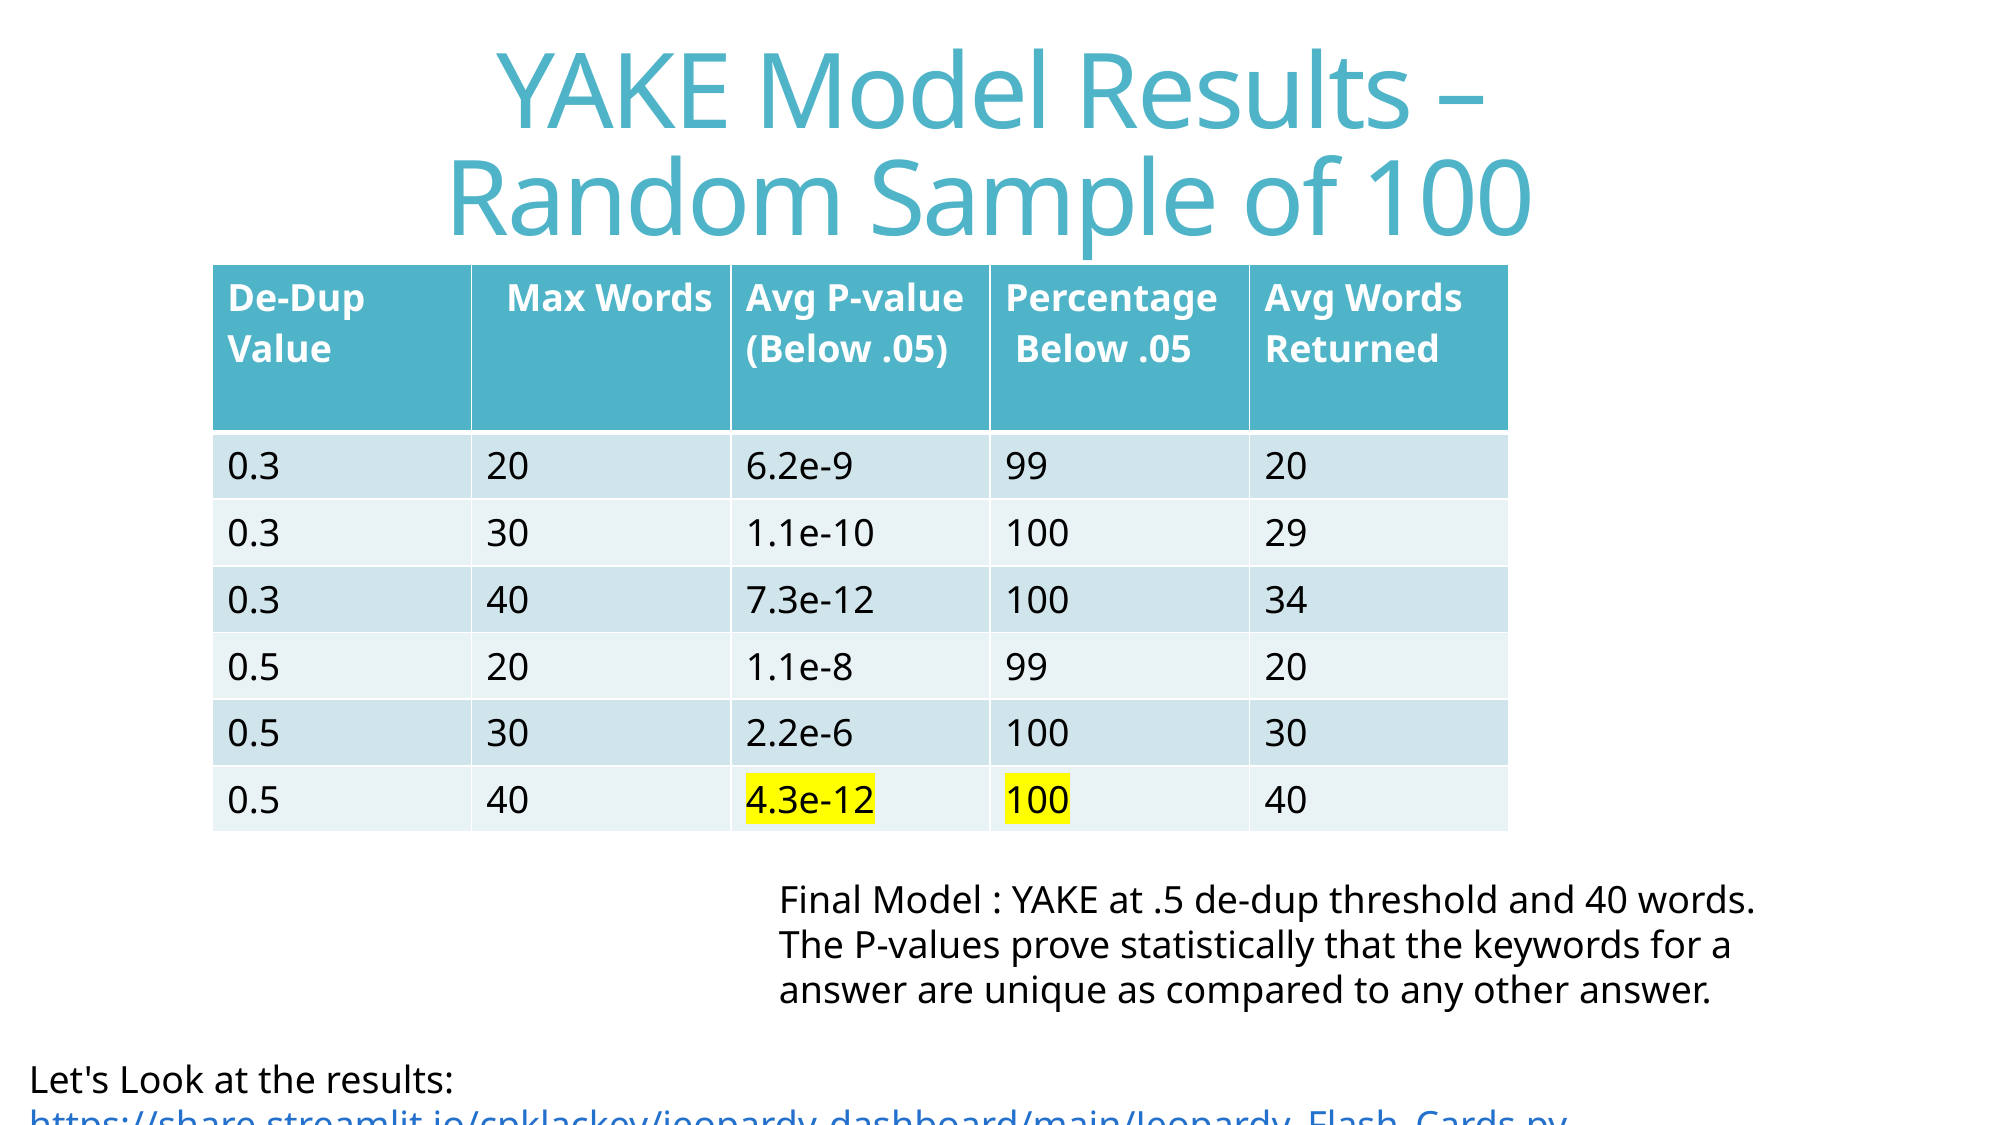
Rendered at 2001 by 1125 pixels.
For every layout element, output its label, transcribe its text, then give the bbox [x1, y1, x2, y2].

table_cell 34 [1250, 567, 1508, 632]
table_cell 0.3 [213, 500, 471, 565]
table_cell 0.3 [213, 435, 471, 498]
table_cell 7.3e-12 [732, 567, 989, 632]
text_box Final Model : YAKE at .5 de-dup threshold and 40 words. The P-values prove statistically that the keywords for a answer are unique as compared to any other answer. Let's Look at the results: https://share.streamlit.io/cpklackey/jeopardy-dashboard/main/Jeopardy_Flash_Cards.py [14, 869, 1924, 1125]
table_header Avg P-value (Below .05) [732, 265, 989, 430]
table_cell 99 [991, 633, 1249, 698]
table_cell 0.3 [213, 567, 471, 632]
table_cell 100 [991, 767, 1249, 831]
table_cell 1.1e-8 [732, 633, 989, 698]
table_cell 0.5 [213, 700, 471, 765]
table_cell 0.5 [213, 767, 471, 831]
table_cell 2.2e-6 [732, 700, 989, 765]
table_header Percentage Below .05 [991, 265, 1249, 430]
table_cell 20 [472, 435, 730, 498]
title YAKE Model Results – Random Sample of 100 [107, 35, 1875, 265]
table_cell 6.2e-9 [732, 435, 989, 498]
table_cell 100 [991, 500, 1249, 565]
table_cell 40 [472, 567, 730, 632]
table_cell 20 [1250, 435, 1508, 498]
table_cell 30 [1250, 700, 1508, 765]
table_cell 99 [991, 435, 1249, 498]
table_cell 4.3e-12 [732, 767, 989, 831]
table_cell 40 [1250, 767, 1508, 831]
table_cell 1.1e-10 [732, 500, 989, 565]
table_cell 30 [472, 500, 730, 565]
table_cell 100 [991, 700, 1249, 765]
table_cell 40 [472, 767, 730, 831]
table_cell 29 [1250, 500, 1508, 565]
table_cell 0.5 [213, 633, 471, 698]
table_header Avg Words Returned [1250, 265, 1508, 430]
table_cell 20 [1250, 633, 1508, 698]
table_cell 100 [991, 567, 1249, 632]
table_cell 20 [472, 633, 730, 698]
table_header De-Dup Value [213, 265, 471, 430]
table_cell 30 [472, 700, 730, 765]
table_header Max Words [472, 265, 730, 430]
